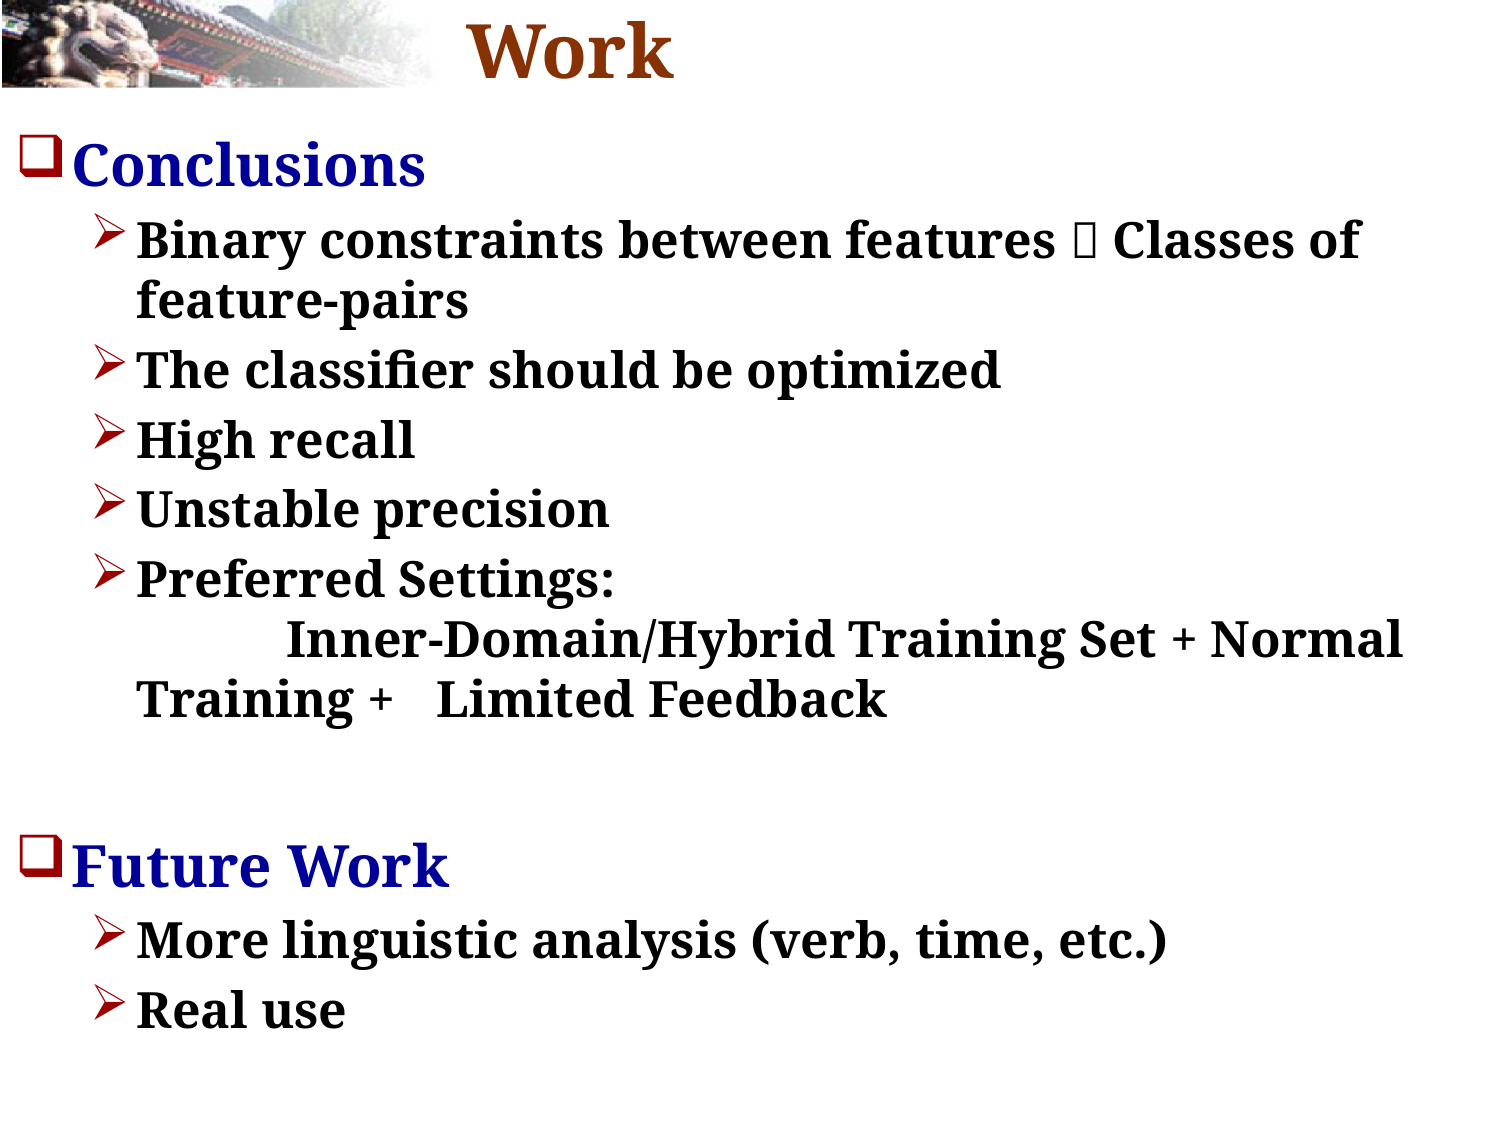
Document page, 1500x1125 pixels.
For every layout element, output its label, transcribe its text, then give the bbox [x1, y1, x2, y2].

list Conclusions Binary constraints between features  Classes of feature-pairs The classifier should be optimized High recall Unstable precision Preferred Settings: Inner-Domain/Hybrid Training Set + Normal Training + Limited Feedback Future Work More linguistic analysis (verb, time, etc.) Real use [0, 120, 1500, 1125]
title Conclusions & Future Work [450, 0, 1478, 102]
picture [0, 0, 450, 88]
